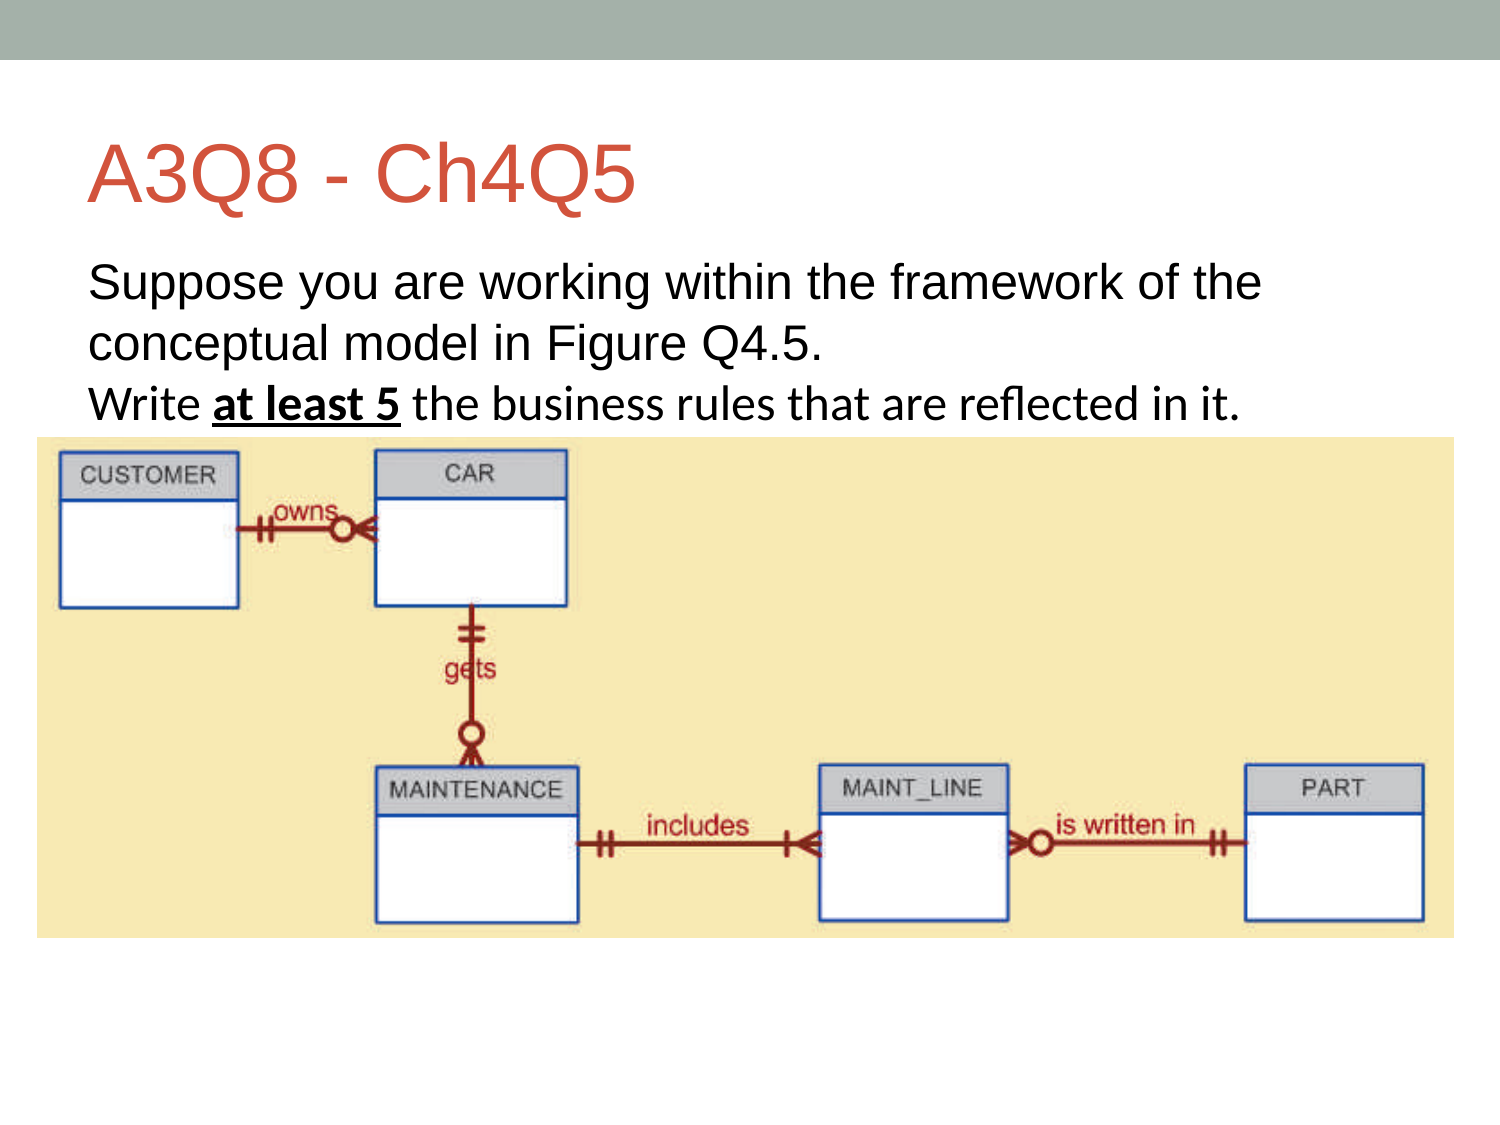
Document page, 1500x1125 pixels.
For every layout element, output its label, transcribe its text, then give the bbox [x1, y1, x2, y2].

list Suppose you are working within the framework of the conceptual model in Figure Q4.5. Write at least 5 the business rules that are reflected in it. [87, 249, 1463, 432]
title A3Q8 - Ch4Q5 [87, 118, 1413, 219]
picture [37, 437, 1454, 938]
